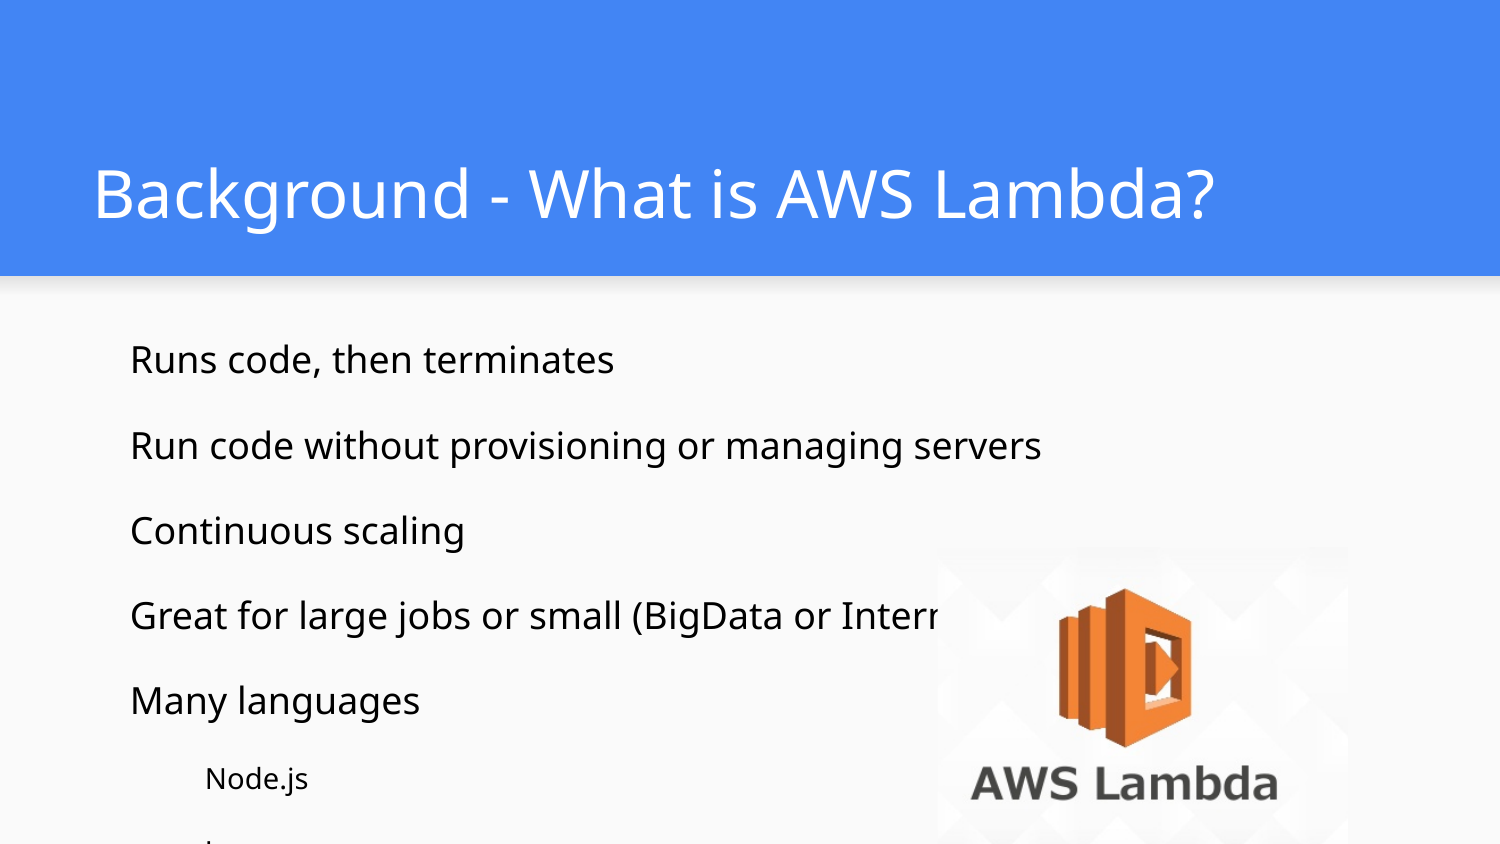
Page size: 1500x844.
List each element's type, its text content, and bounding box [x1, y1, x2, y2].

list Runs code, then terminates Run code without provisioning or managing servers Continuous scaling Great for large jobs or small (BigData or Internet of Things) Many languages Node.js Java Python C# [77, 314, 1427, 760]
title Background - What is AWS Lambda? [77, 121, 1427, 248]
picture [937, 547, 1349, 844]
